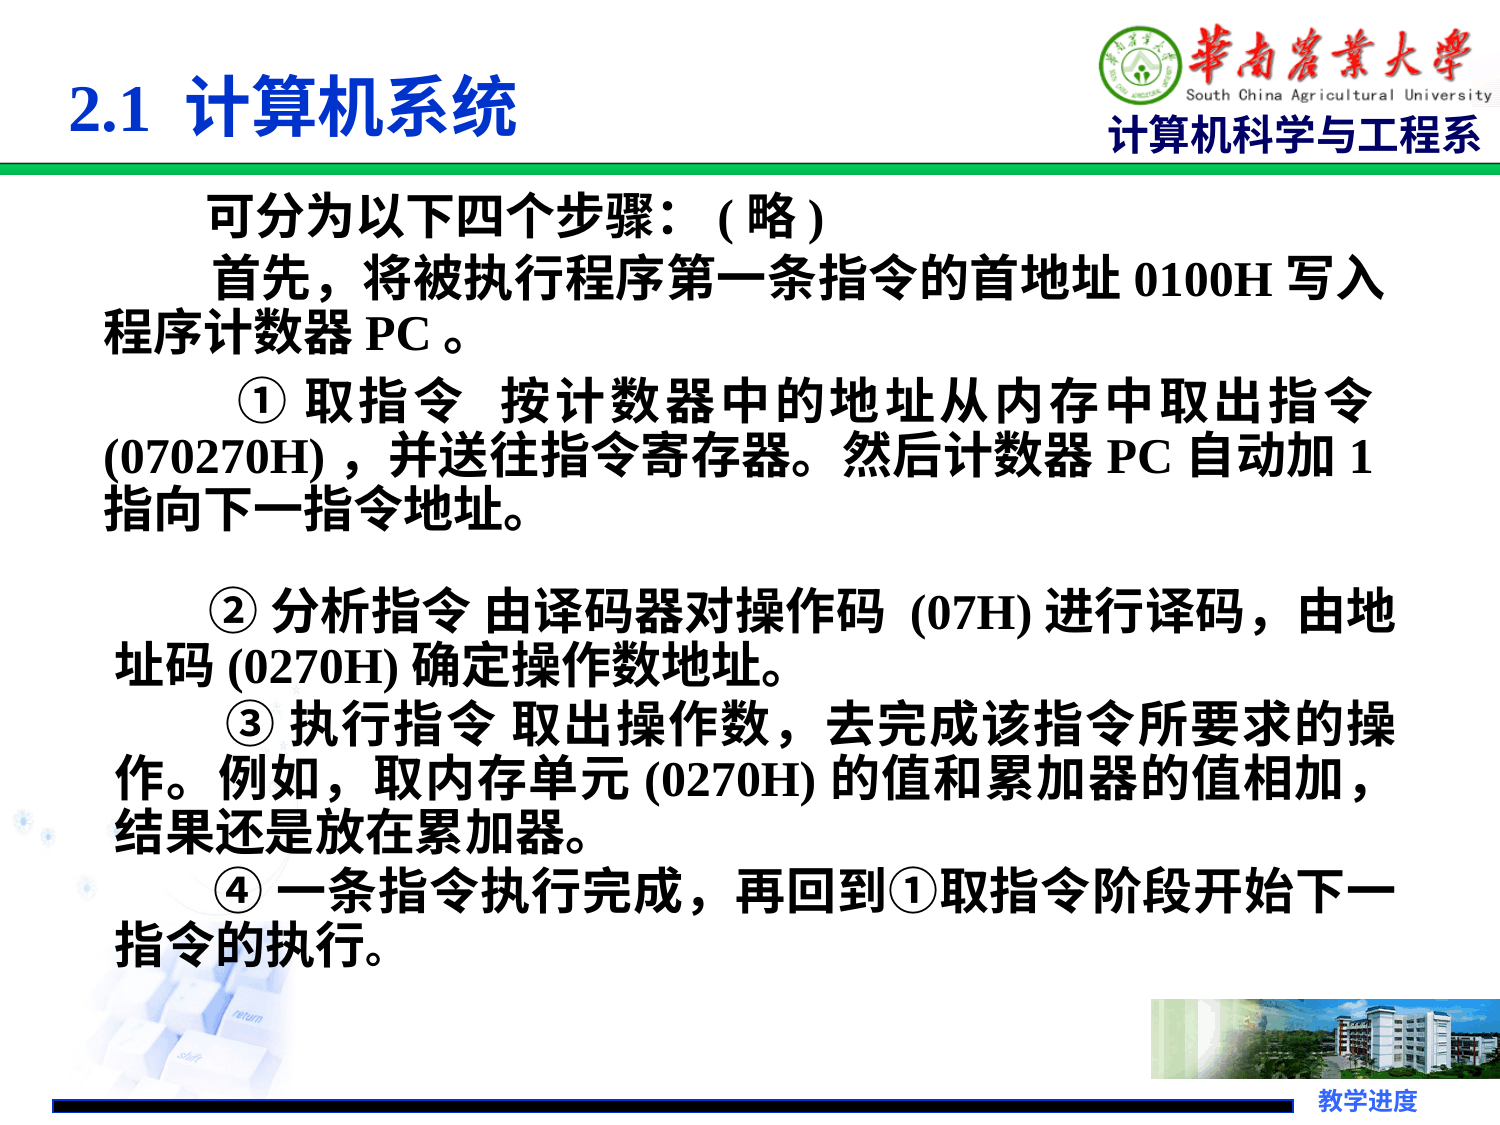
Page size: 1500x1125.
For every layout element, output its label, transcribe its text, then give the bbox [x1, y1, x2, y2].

text_box ②分析指令 由译码器对操作码 (07H)进行译码，由地址码(0270H)确定操作数地址。 ③执行指令 取出操作数，去完成该指令所要求的操作。例如，取内存单元(0270H)的值和累加器的值相加，结果还是放在累加器。 ④一条指令执行完成，再回到①取指令阶段开始下一指令的执行。 [100, 578, 1412, 982]
picture [0, 680, 302, 1118]
text_box 可分为以下四个步骤：(略) 首先，将被执行程序第一条指令的首地址0100H写入程序计数器PC。 ①取指令 按计数器中的地址从内存中取出指令(070270H)，并送往指令寄存器。然后计数器PC自动加1指向下一指令地址。 [88, 184, 1401, 546]
picture [0, 162, 1500, 175]
picture [1151, 999, 1500, 1079]
picture [1092, 18, 1500, 107]
text_box 2.1 计算机系统 [53, 54, 1116, 156]
